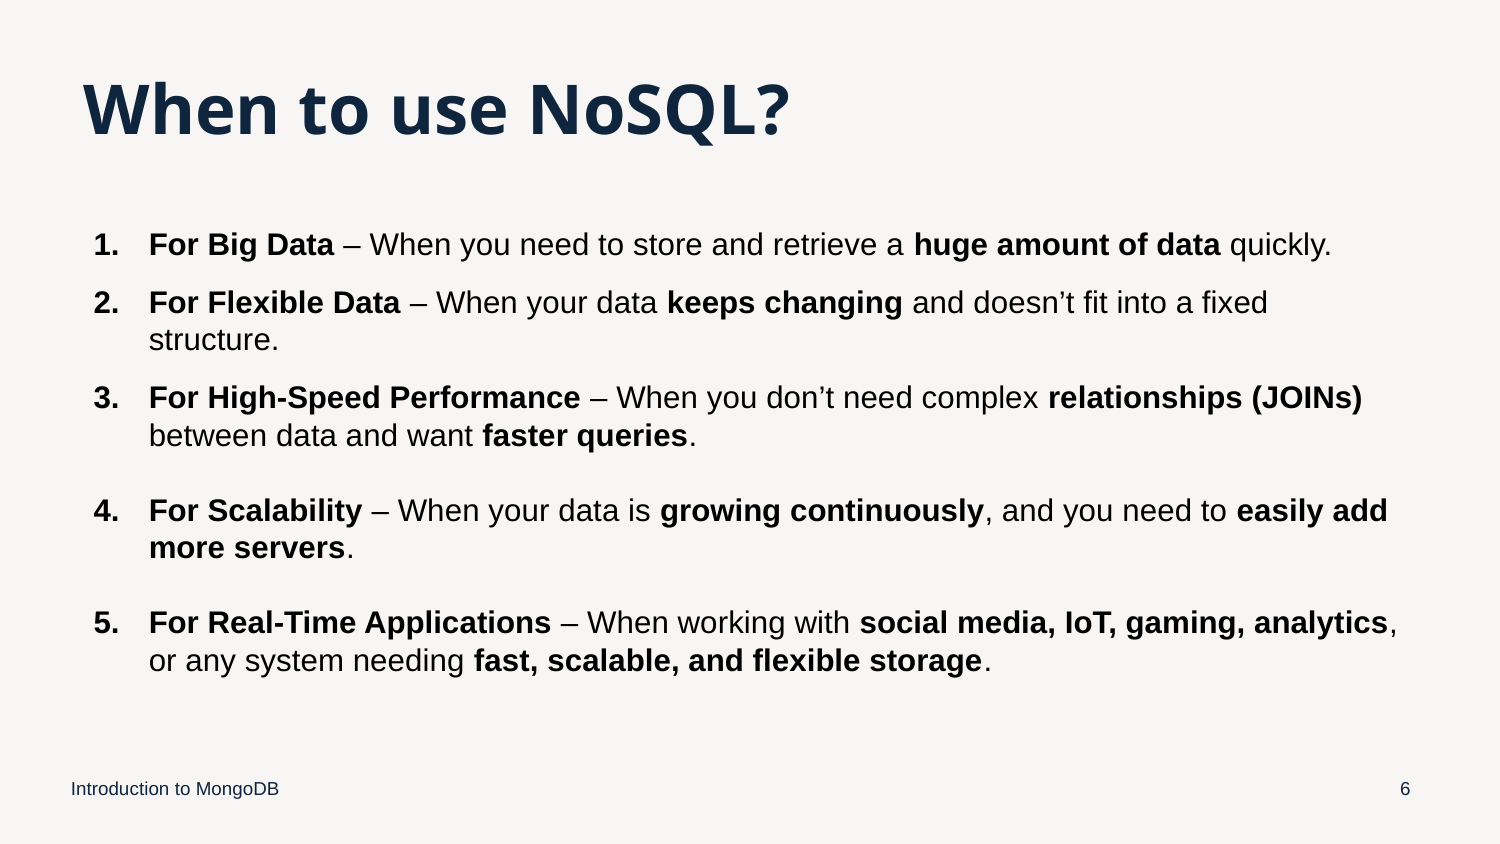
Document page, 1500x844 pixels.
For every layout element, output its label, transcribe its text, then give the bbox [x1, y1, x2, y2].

slide_number ‹#› [1377, 765, 1434, 810]
title When to use NoSQL? [72, 43, 1367, 181]
text_box For Big Data – When you need to store and retrieve a huge amount of data quickly. For Flexible Data – When your data keeps changing and doesn’t fit into a fixed structure. For High-Speed Performance – When you don’t need complex relationships (JOINs) between data and want faster queries. For Scalability – When your data is growing continuously, and you need to easily add more servers. For Real-Time Applications – When working with social media, IoT, gaming, analytics, or any system needing fast, scalable, and flexible storage. [81, 180, 1412, 758]
footer Introduction to MongoDB [59, 765, 566, 810]
